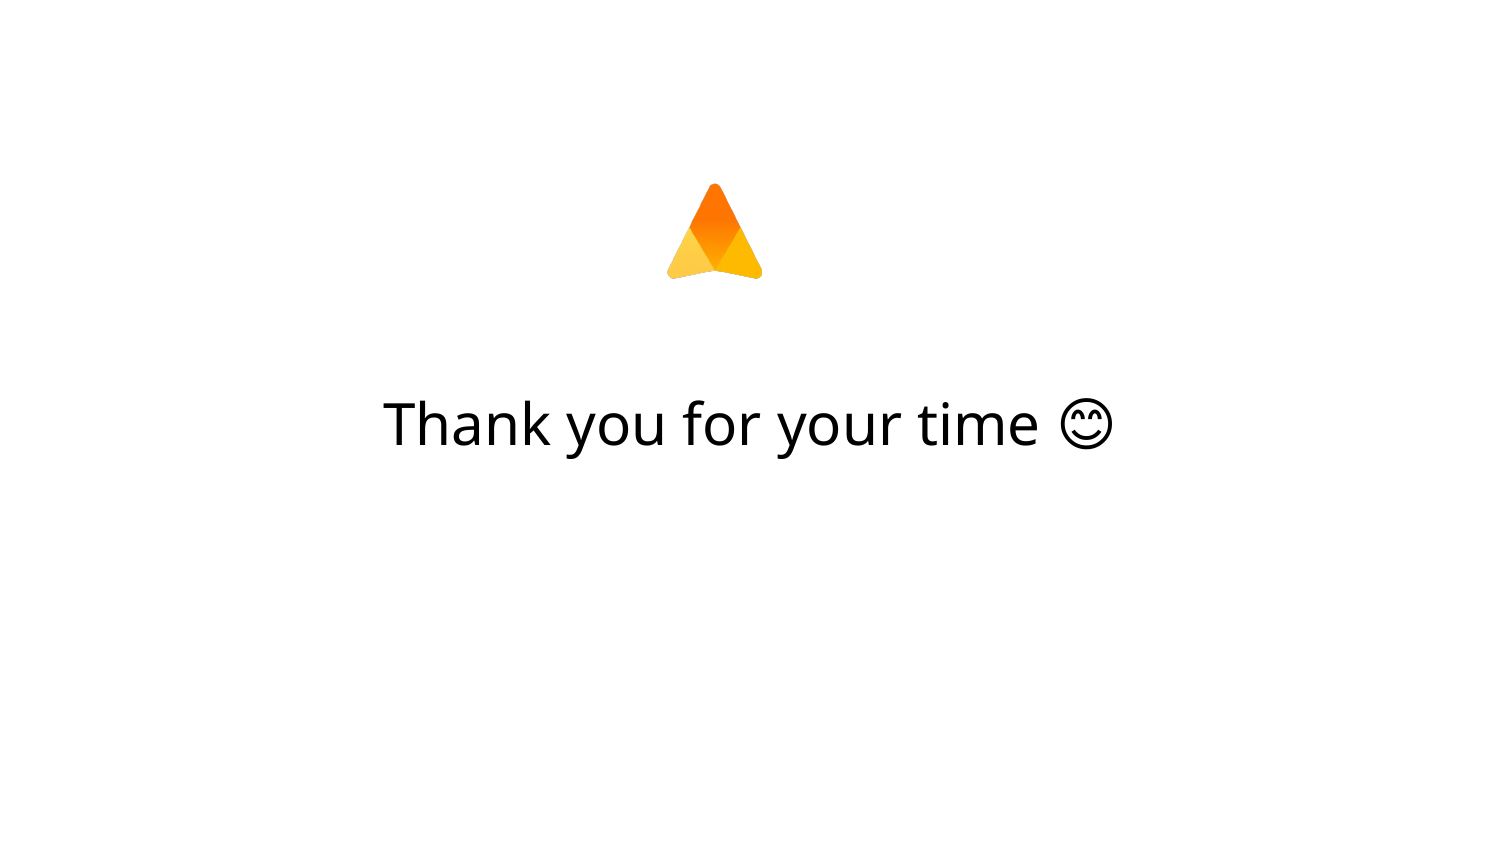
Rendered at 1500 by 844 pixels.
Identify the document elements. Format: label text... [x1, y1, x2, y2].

title Thank you for your time 😊 [86, 362, 1413, 482]
picture [665, 183, 762, 280]
